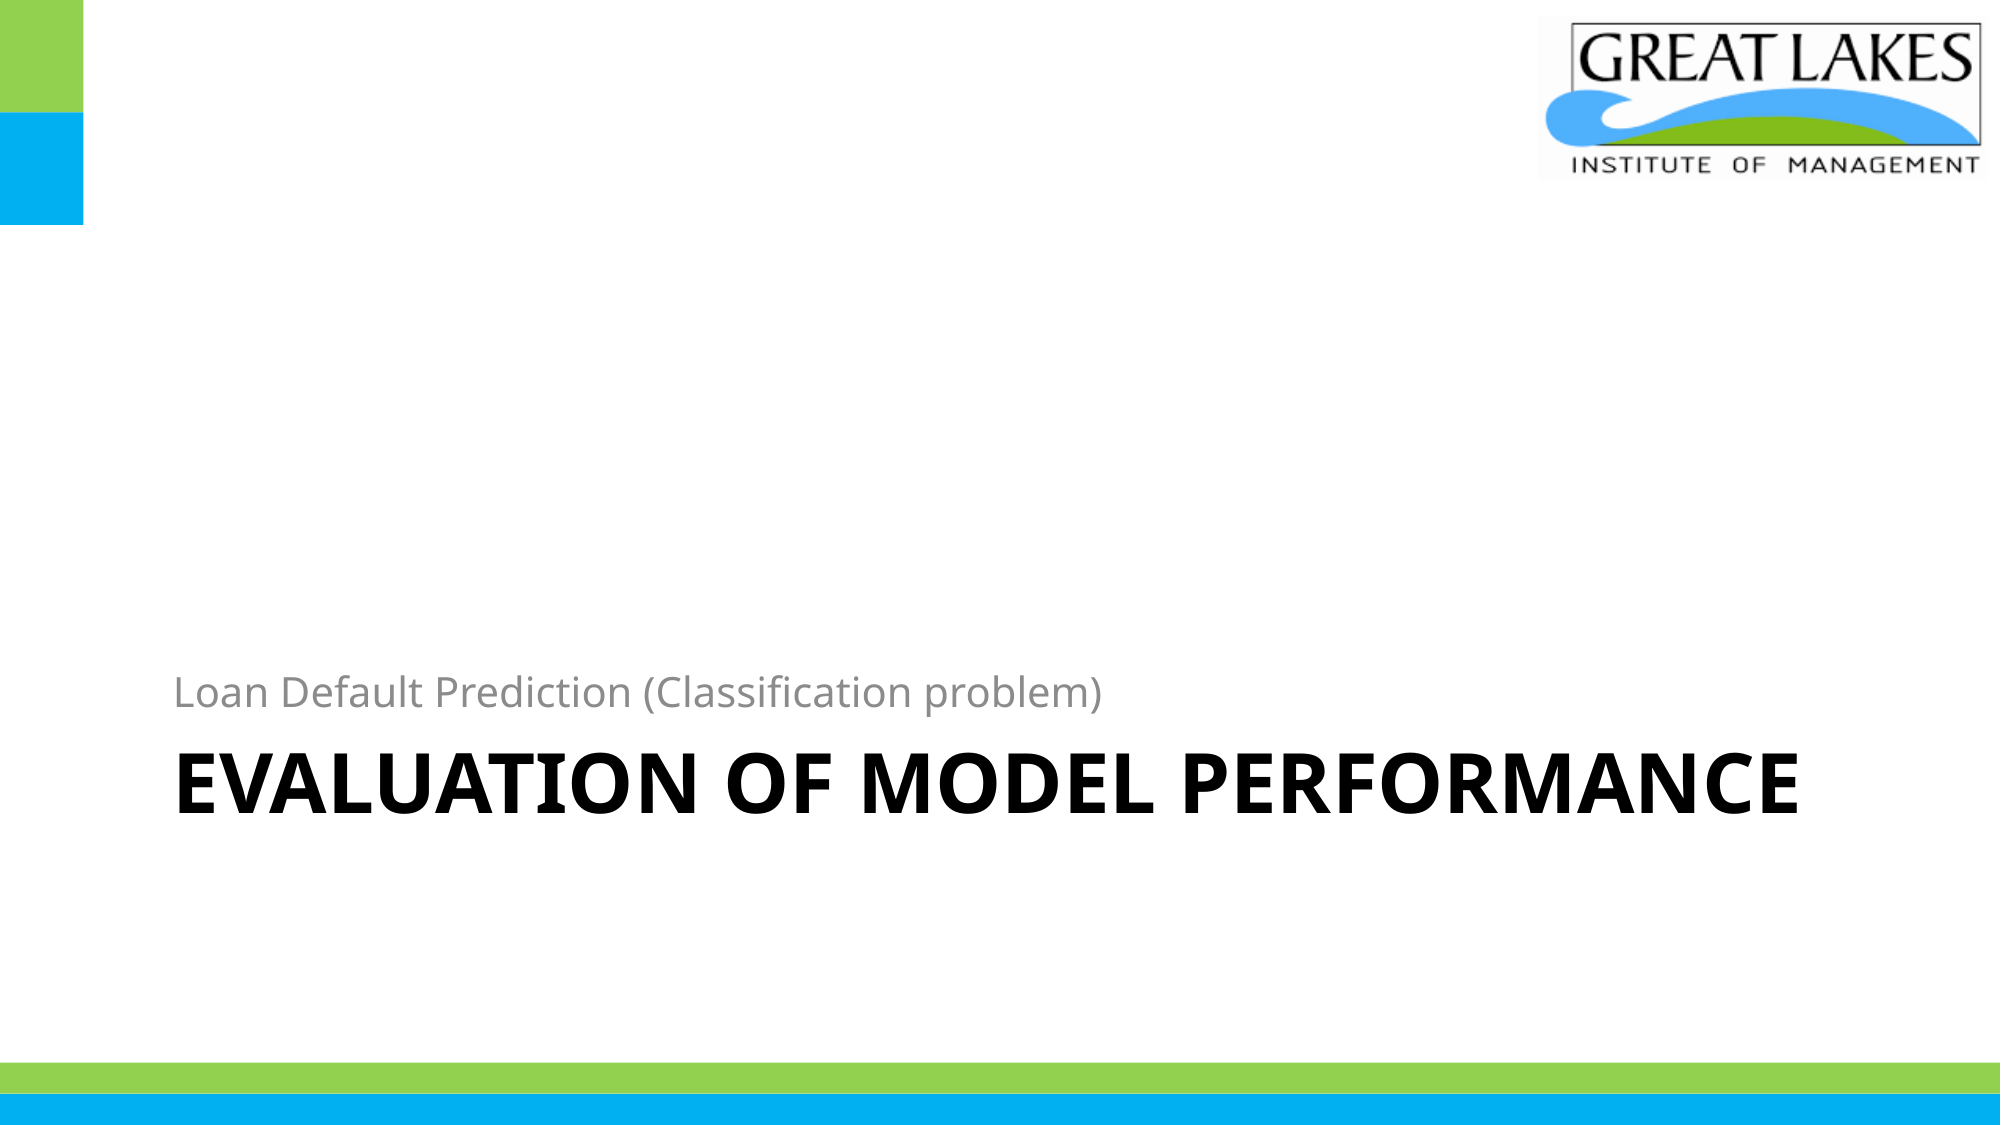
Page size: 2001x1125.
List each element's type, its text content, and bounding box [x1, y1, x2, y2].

title Evaluation of model performance [157, 723, 1858, 947]
list Loan Default Prediction (Classification problem) [157, 476, 1858, 723]
picture [1526, 15, 2000, 181]
